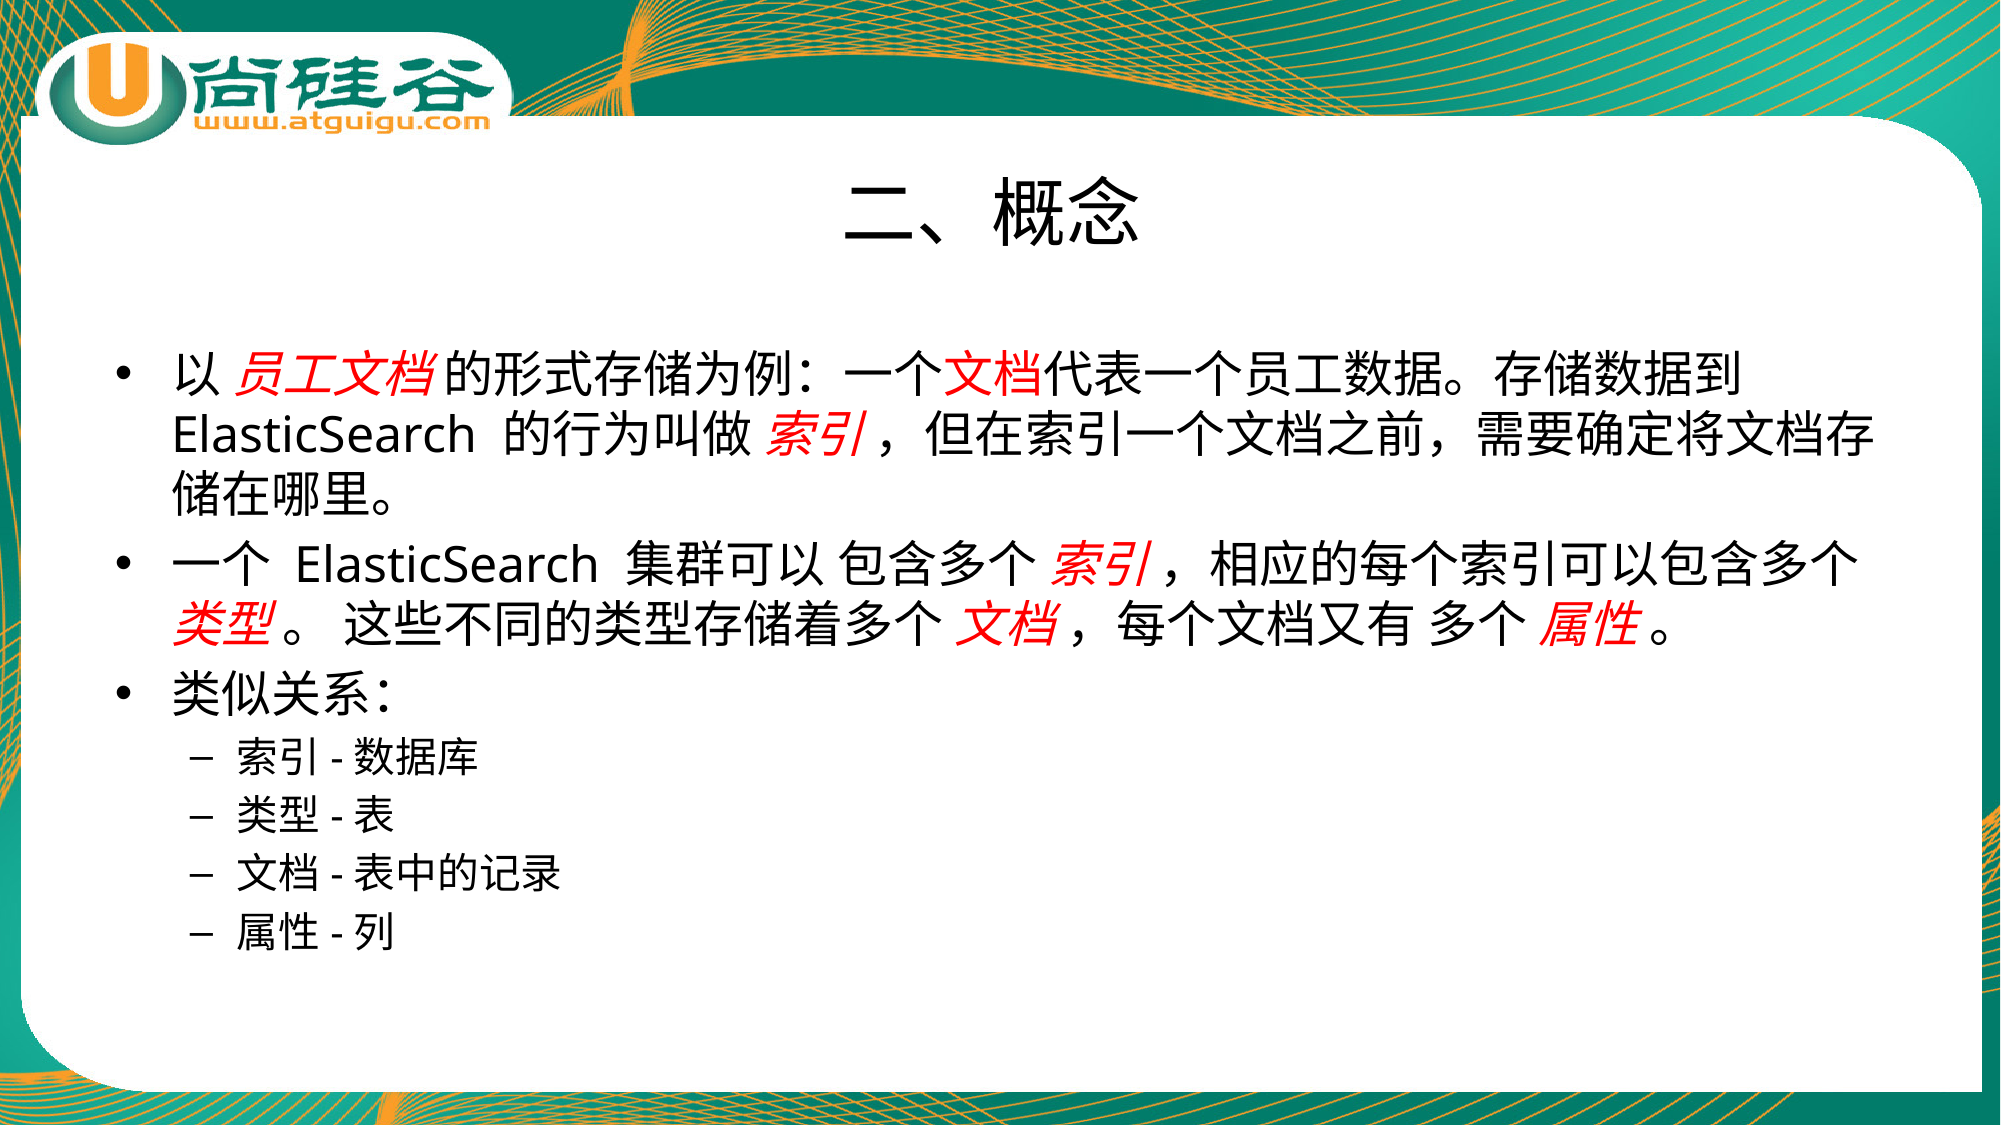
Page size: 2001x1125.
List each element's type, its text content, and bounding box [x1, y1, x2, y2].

title 二、概念 [99, 117, 1900, 305]
list 以 员工文档 的形式存储为例：一个文档代表一个员工数据。存储数据到 ElasticSearch 的行为叫做 索引 ，但在索引一个文档之前，需要确定将文档存储在哪里。 一个 ElasticSearch 集群可以 包含多个 索引 ，相应的每个索引可以包含多个 类型 。 这些不同的类型存储着多个 文档 ，每个文档又有 多个 属性 。 类似关系： 索引-数据库 类型-表 文档-表中的记录 属性-列 [99, 334, 1900, 1077]
picture [0, 0, 2001, 1125]
